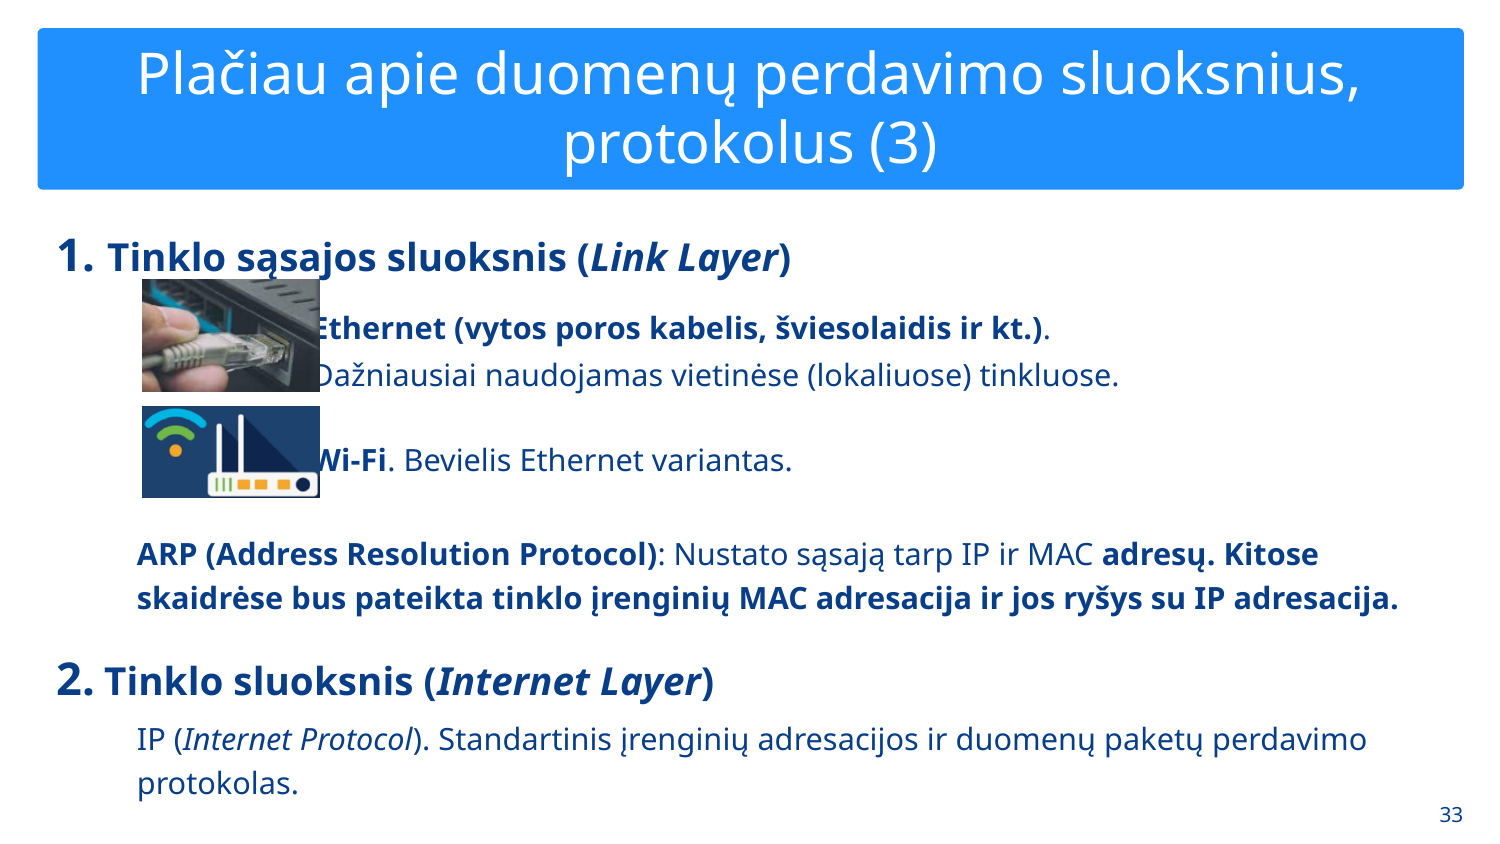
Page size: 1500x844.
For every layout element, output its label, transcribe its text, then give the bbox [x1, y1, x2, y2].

picture [142, 279, 321, 392]
list 1. Tinklo sąsajos sluoksnis (Link Layer) Ethernet (vytos poros kabelis, šviesolaidis ir kt.). Dažniausiai naudojamas vietinėse (lokaliuose) tinkluose. Wi-Fi. Bevielis Ethernet variantas. ARP (Address Resolution Protocol): Nustato sąsają tarp IP ir MAC adresų. Kitose skaidrėse bus pateikta tinklo įrenginių MAC adresacija ir jos ryšys su IP adresacija. 2. Tinklo sluoksnis (Internet Layer) IP (Internet Protocol). Standartinis įrenginių adresacijos ir duomenų paketų perdavimo protokolas. [41, 207, 1459, 815]
title Plačiau apie duomenų perdavimo sluoksnius, protokolus (3) [75, 29, 1425, 184]
picture [142, 406, 321, 498]
slide_number 33 [1402, 793, 1500, 839]
